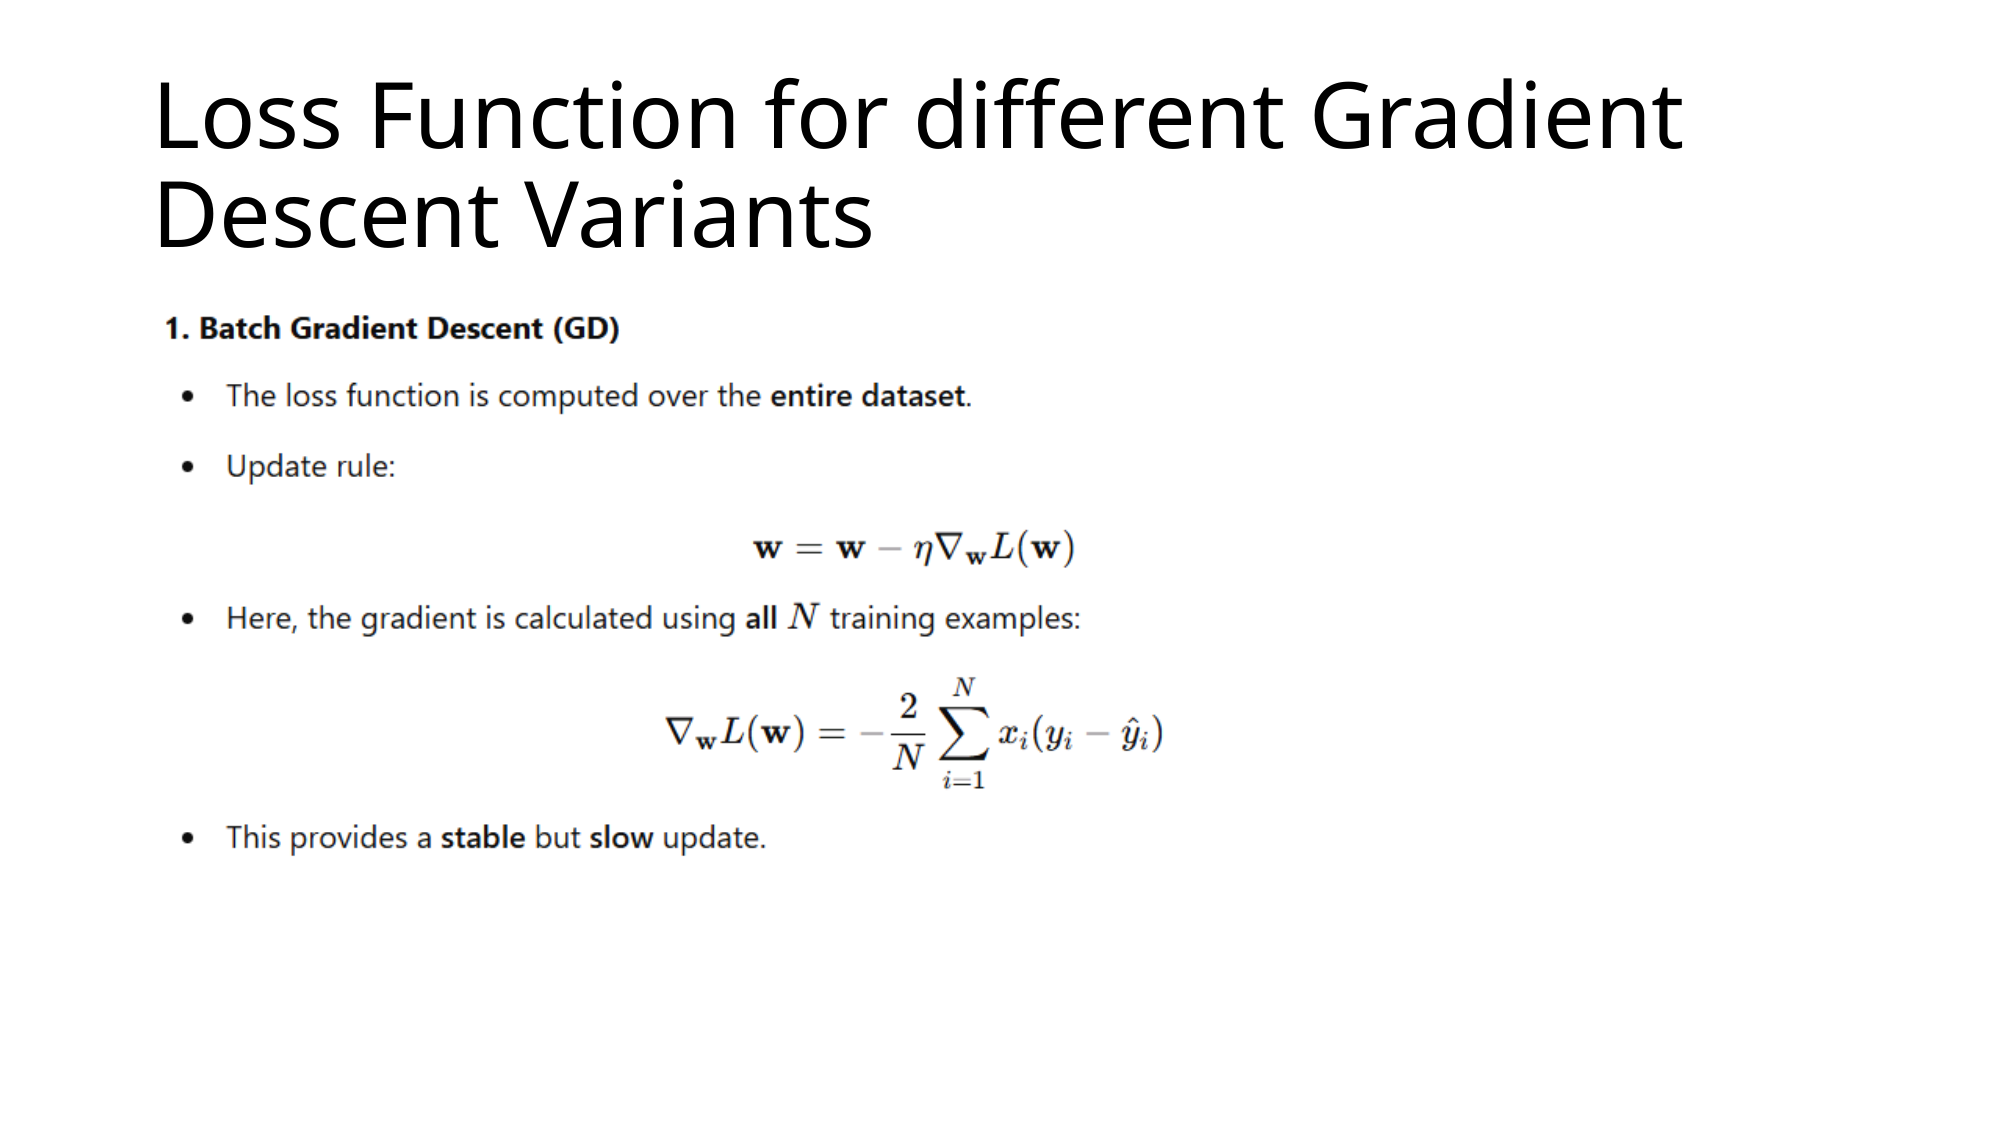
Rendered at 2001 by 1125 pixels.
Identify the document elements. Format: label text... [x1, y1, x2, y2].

picture [137, 289, 1237, 878]
title Loss Function for different Gradient Descent Variants [137, 59, 1863, 278]
